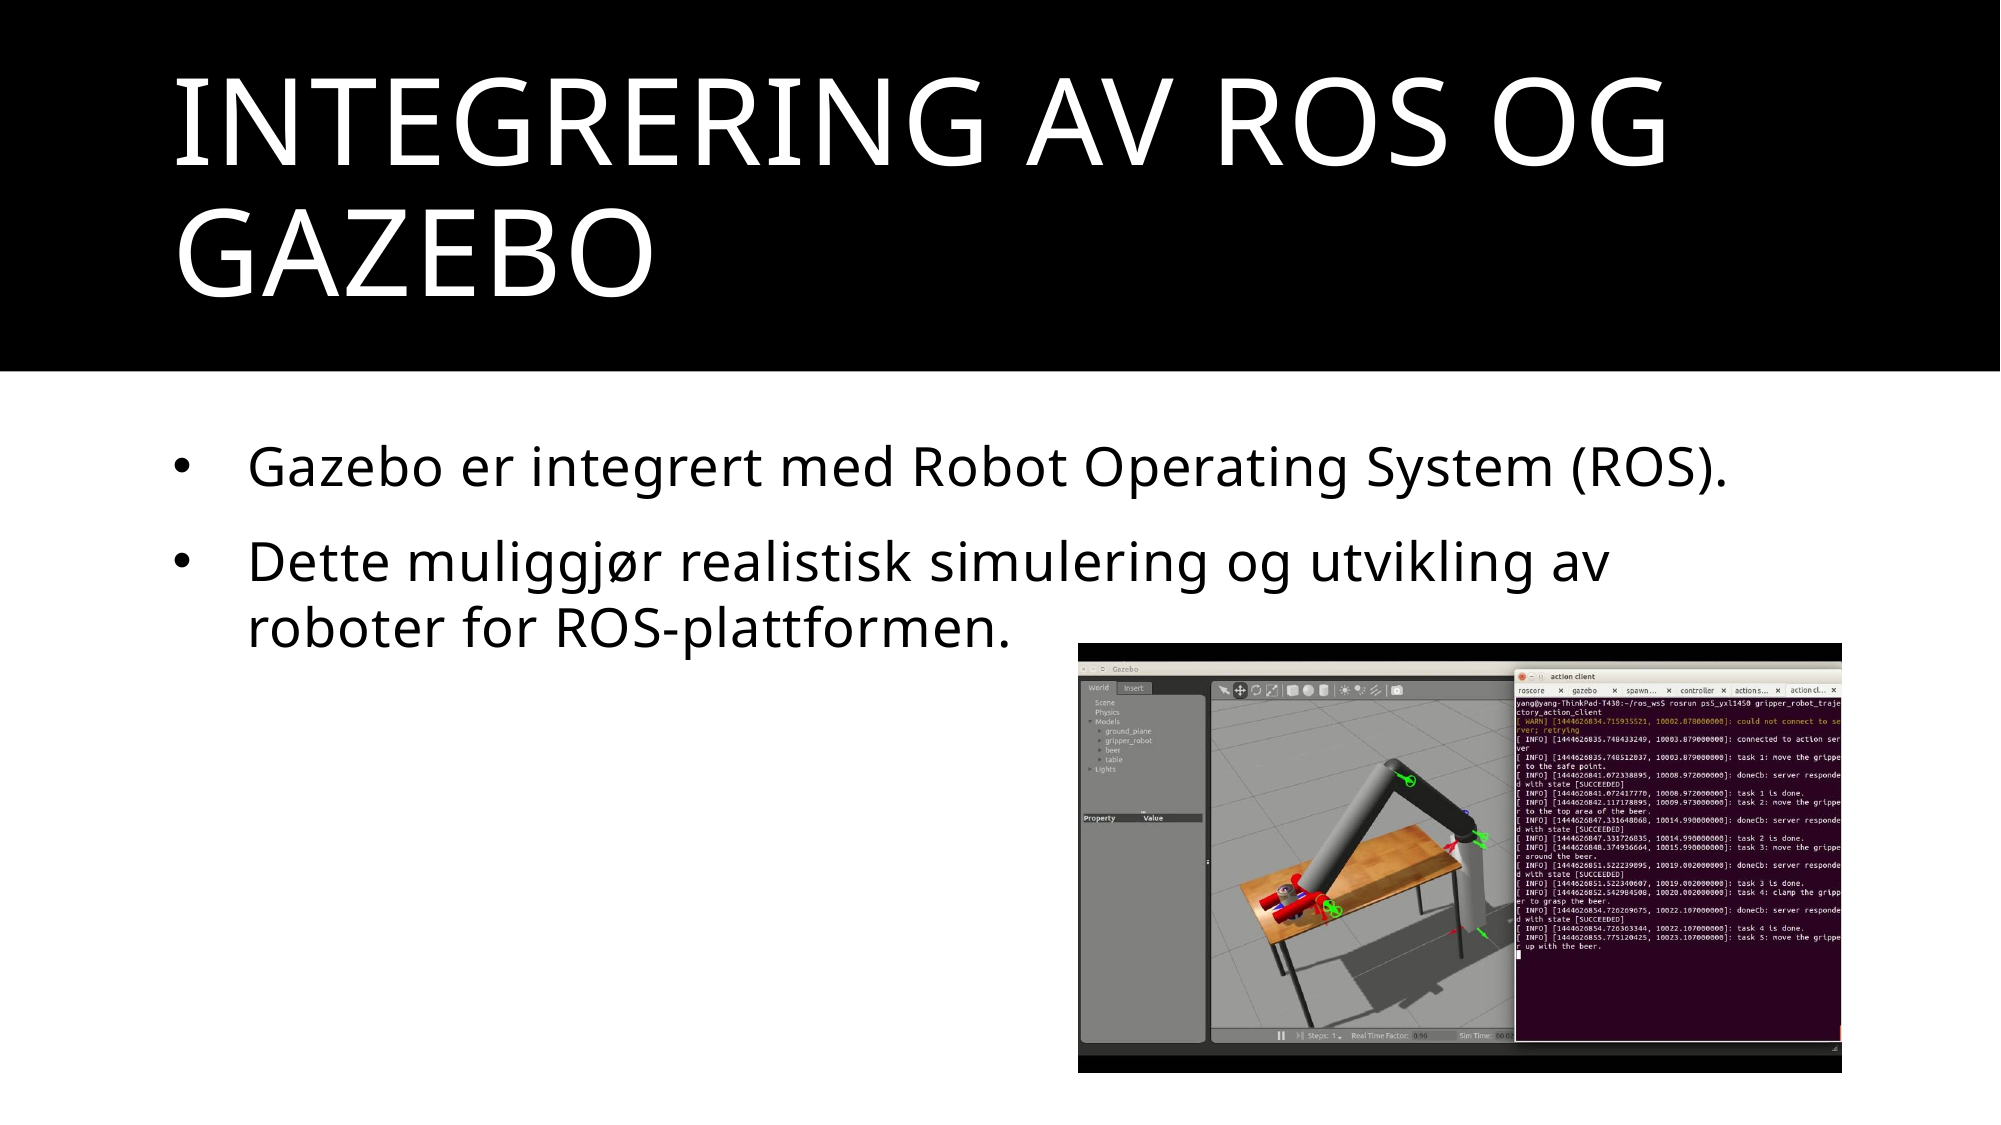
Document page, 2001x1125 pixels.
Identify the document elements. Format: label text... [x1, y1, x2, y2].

title Integrering av ROS og Gazebo [157, 52, 1842, 332]
picture [1078, 643, 1842, 1073]
list Gazebo er integrert med Robot Operating System (ROS). Dette muliggjør realistisk simulering og utvikling av roboter for ROS-plattformen. [157, 424, 1842, 1014]
